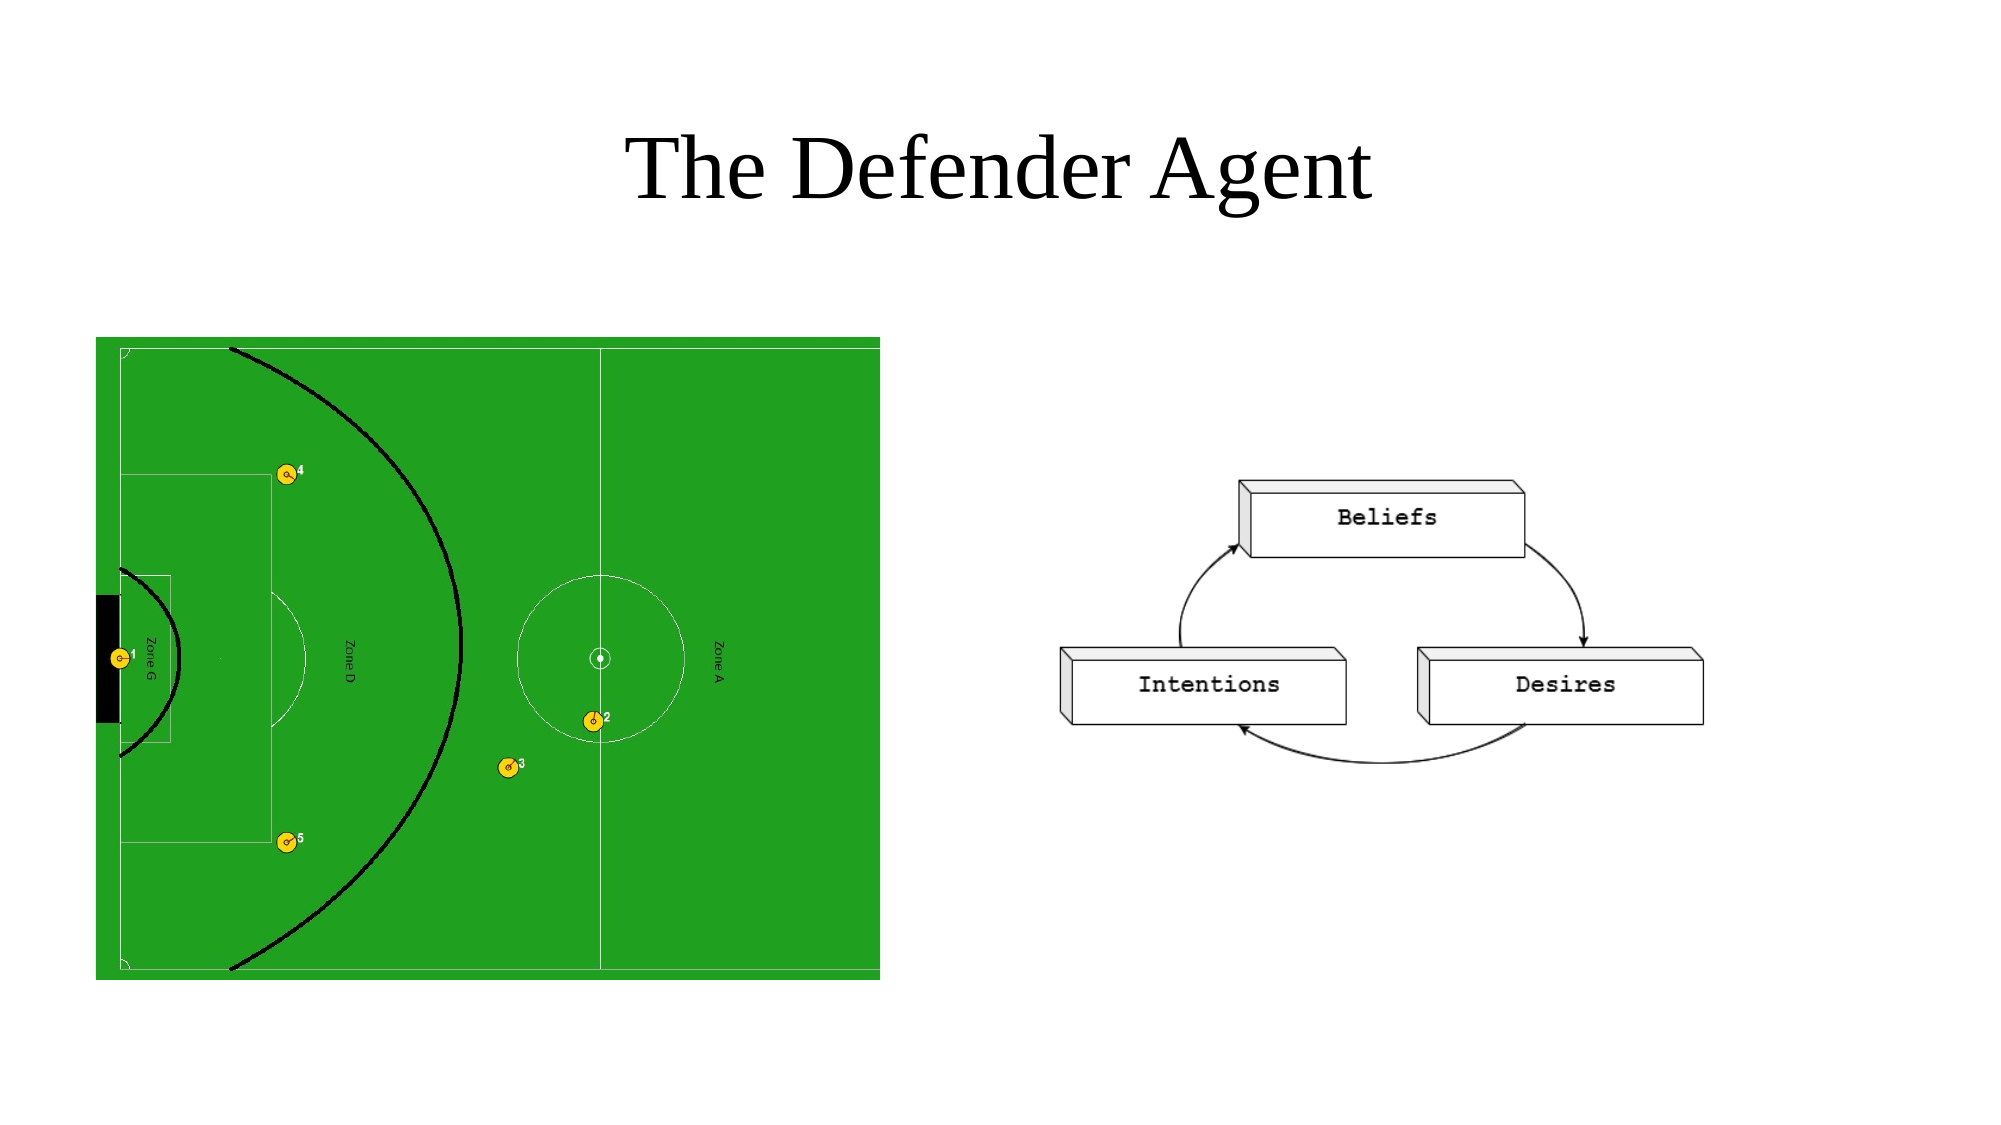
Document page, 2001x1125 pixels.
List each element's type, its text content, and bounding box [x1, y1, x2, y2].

title The Defender Agent [137, 59, 1863, 278]
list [1048, 467, 1716, 778]
picture [95, 337, 881, 980]
